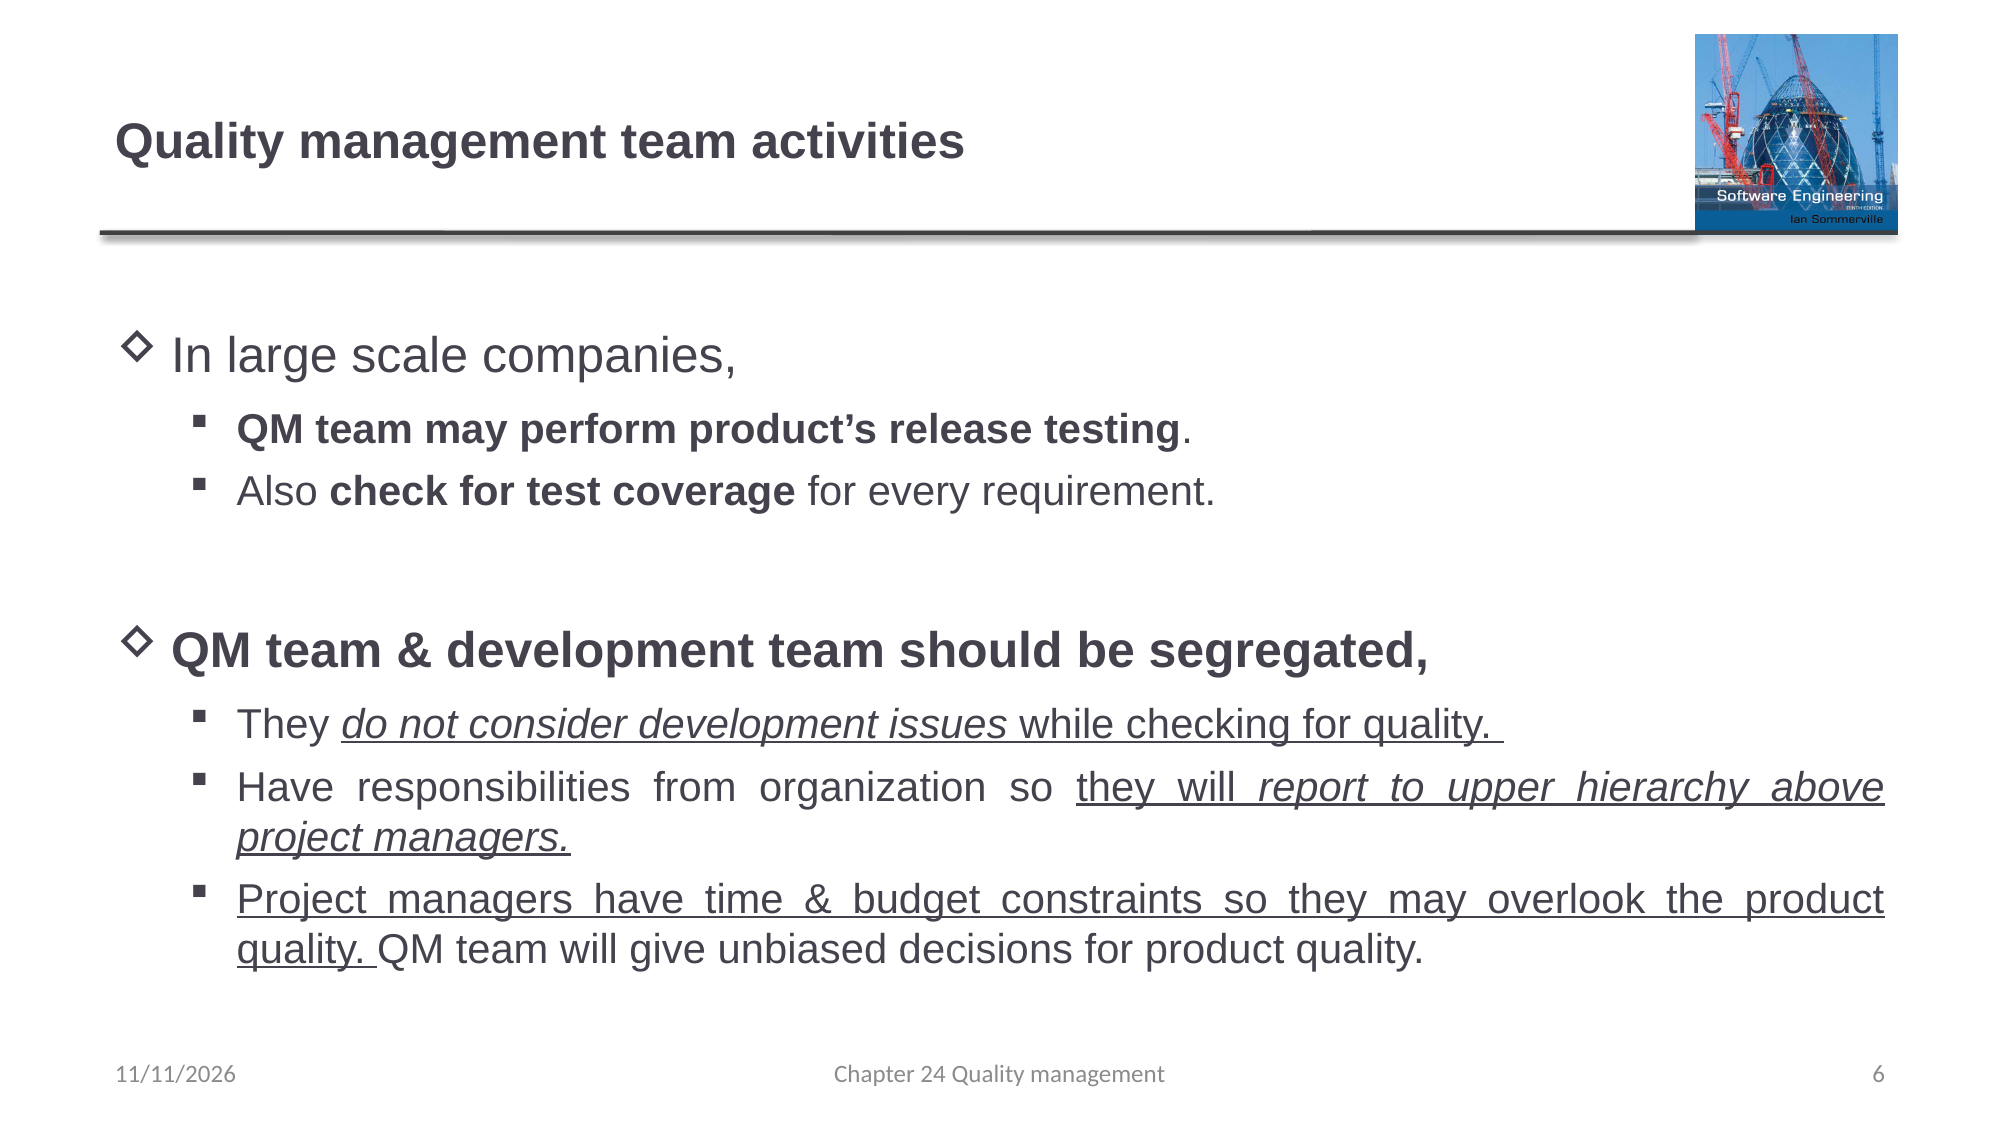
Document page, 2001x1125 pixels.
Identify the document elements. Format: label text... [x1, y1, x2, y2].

title Quality management team activities [99, 44, 1696, 233]
slide_number 6 [1433, 1042, 1900, 1103]
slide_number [99, 1042, 567, 1103]
list In large scale companies, QM team may perform product’s release testing. Also check for test coverage for every requirement. QM team & development team should be segregated, They do not consider development issues while checking for quality. Have responsibilities from organization so they will report to upper hierarchy above project managers. Project managers have time & budget constraints so they may overlook the product quality. QM team will give unbiased decisions for product quality. [99, 315, 1900, 1058]
footer Chapter 24 Quality management [683, 1042, 1317, 1103]
picture [1695, 34, 1898, 230]
